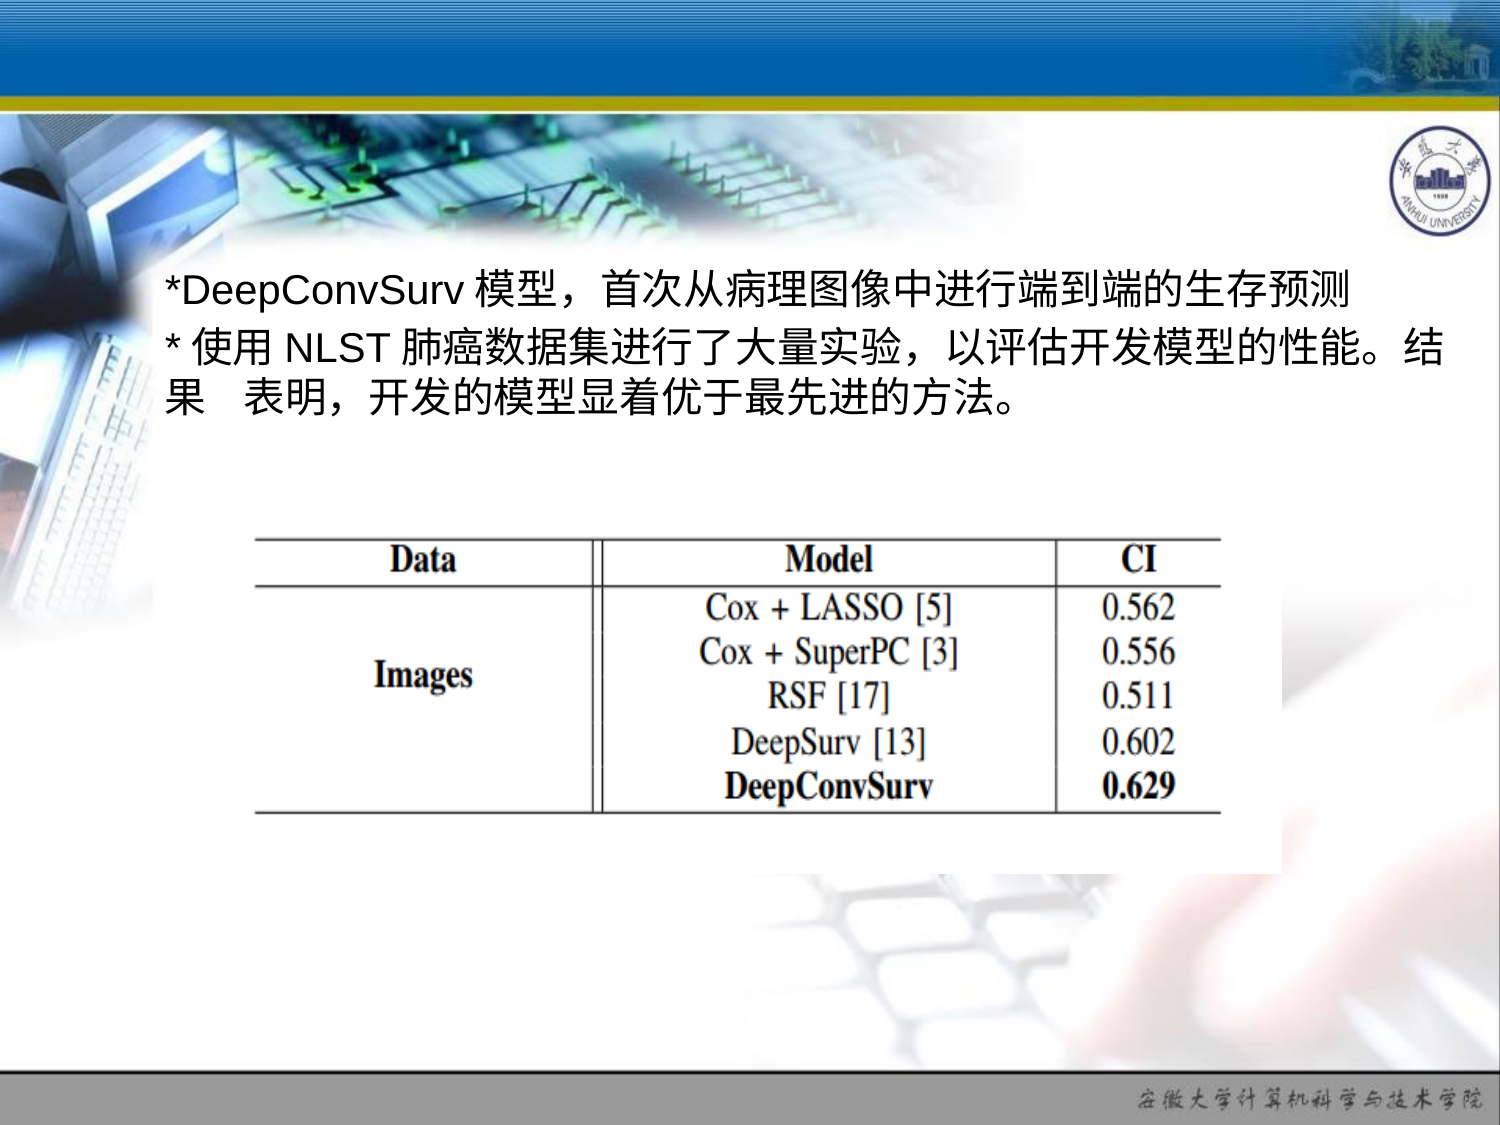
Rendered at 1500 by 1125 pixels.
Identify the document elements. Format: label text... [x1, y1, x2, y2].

list *DeepConvSurv模型，首次从病理图像中进行端到端的生存预测 *使用NLST肺癌数据集进行了大量实验，以评估开发模型的性能。结果 表明，开发的模型显着优于最先进的方法。 [149, 255, 1500, 999]
picture [0, 0, 1500, 1125]
picture [236, 501, 1282, 874]
